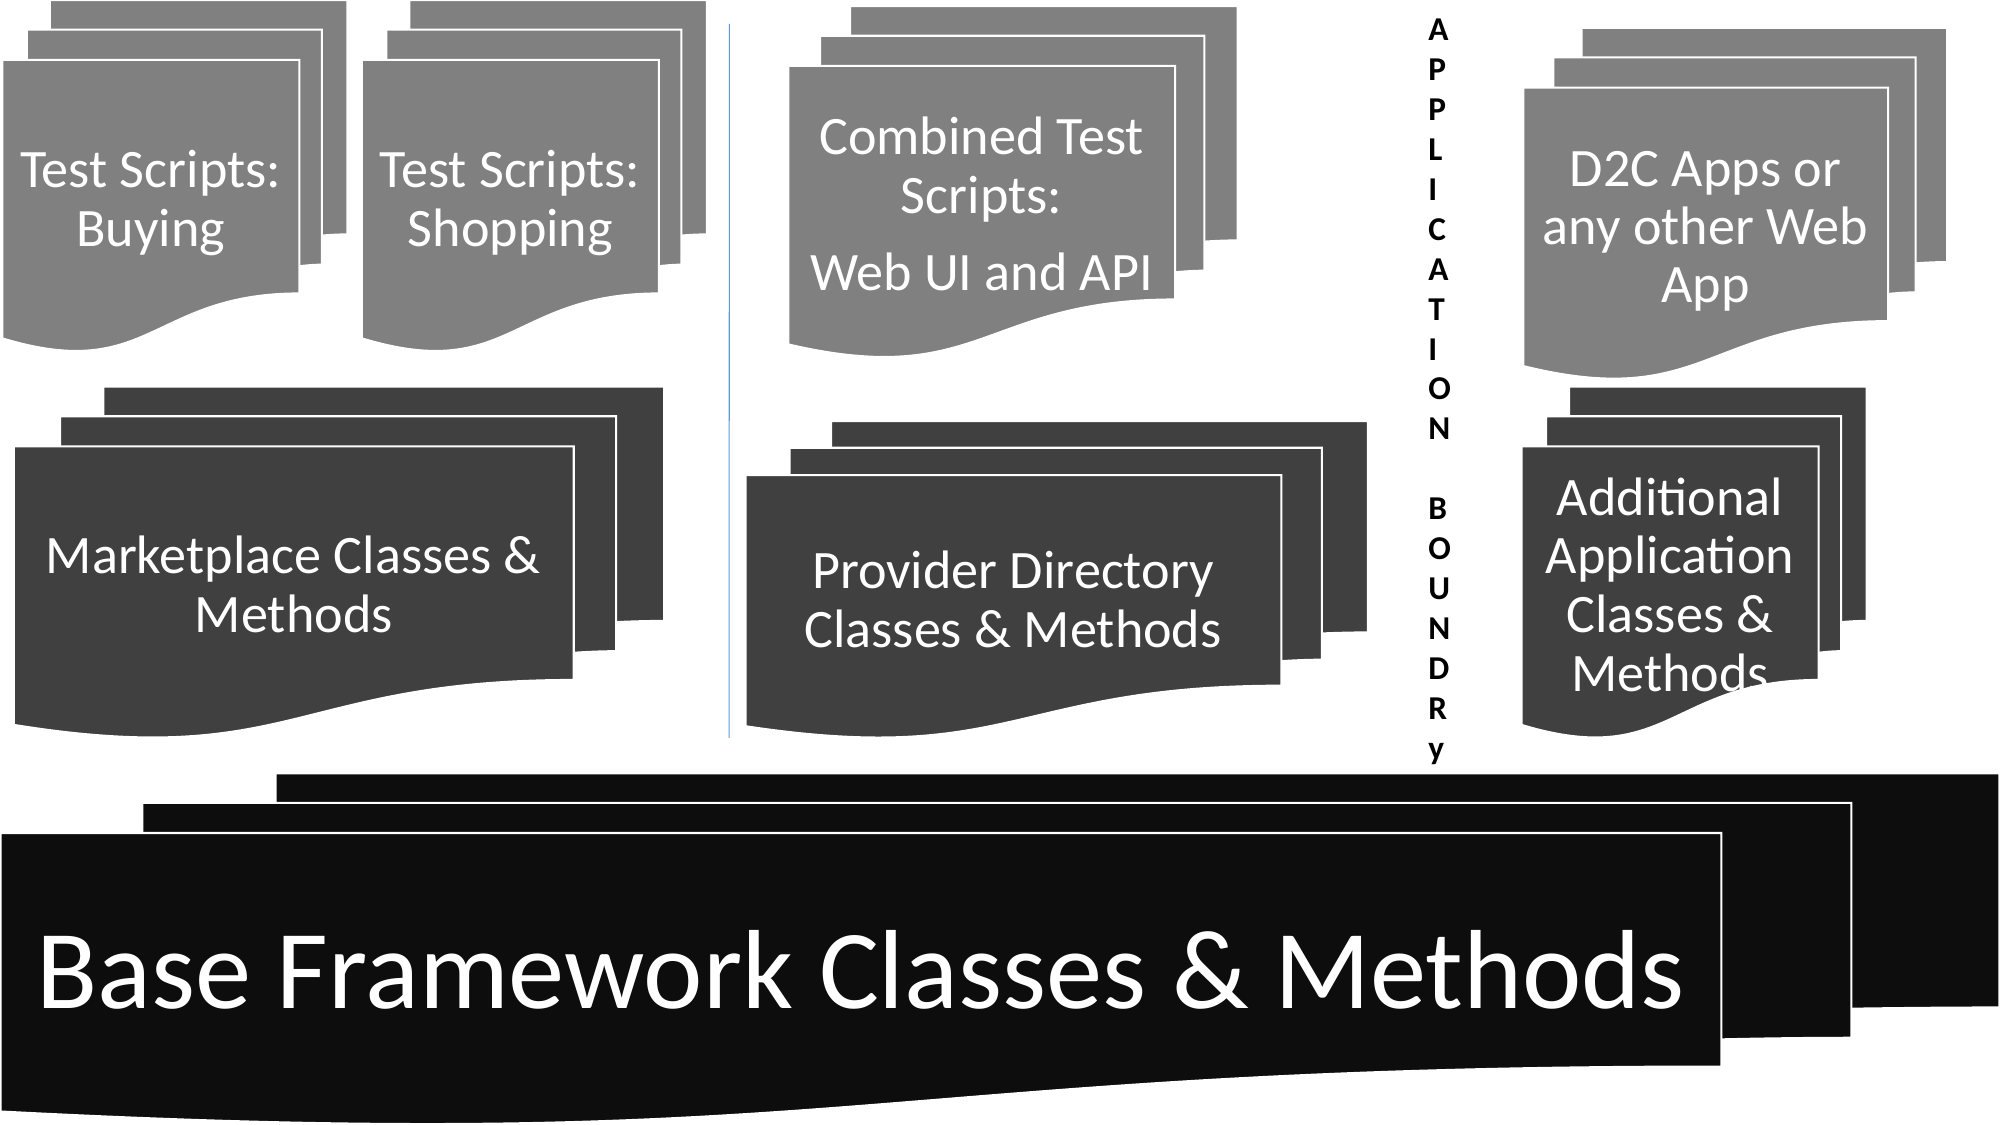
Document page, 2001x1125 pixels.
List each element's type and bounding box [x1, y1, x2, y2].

text_box [0, 0, 2000, 1125]
